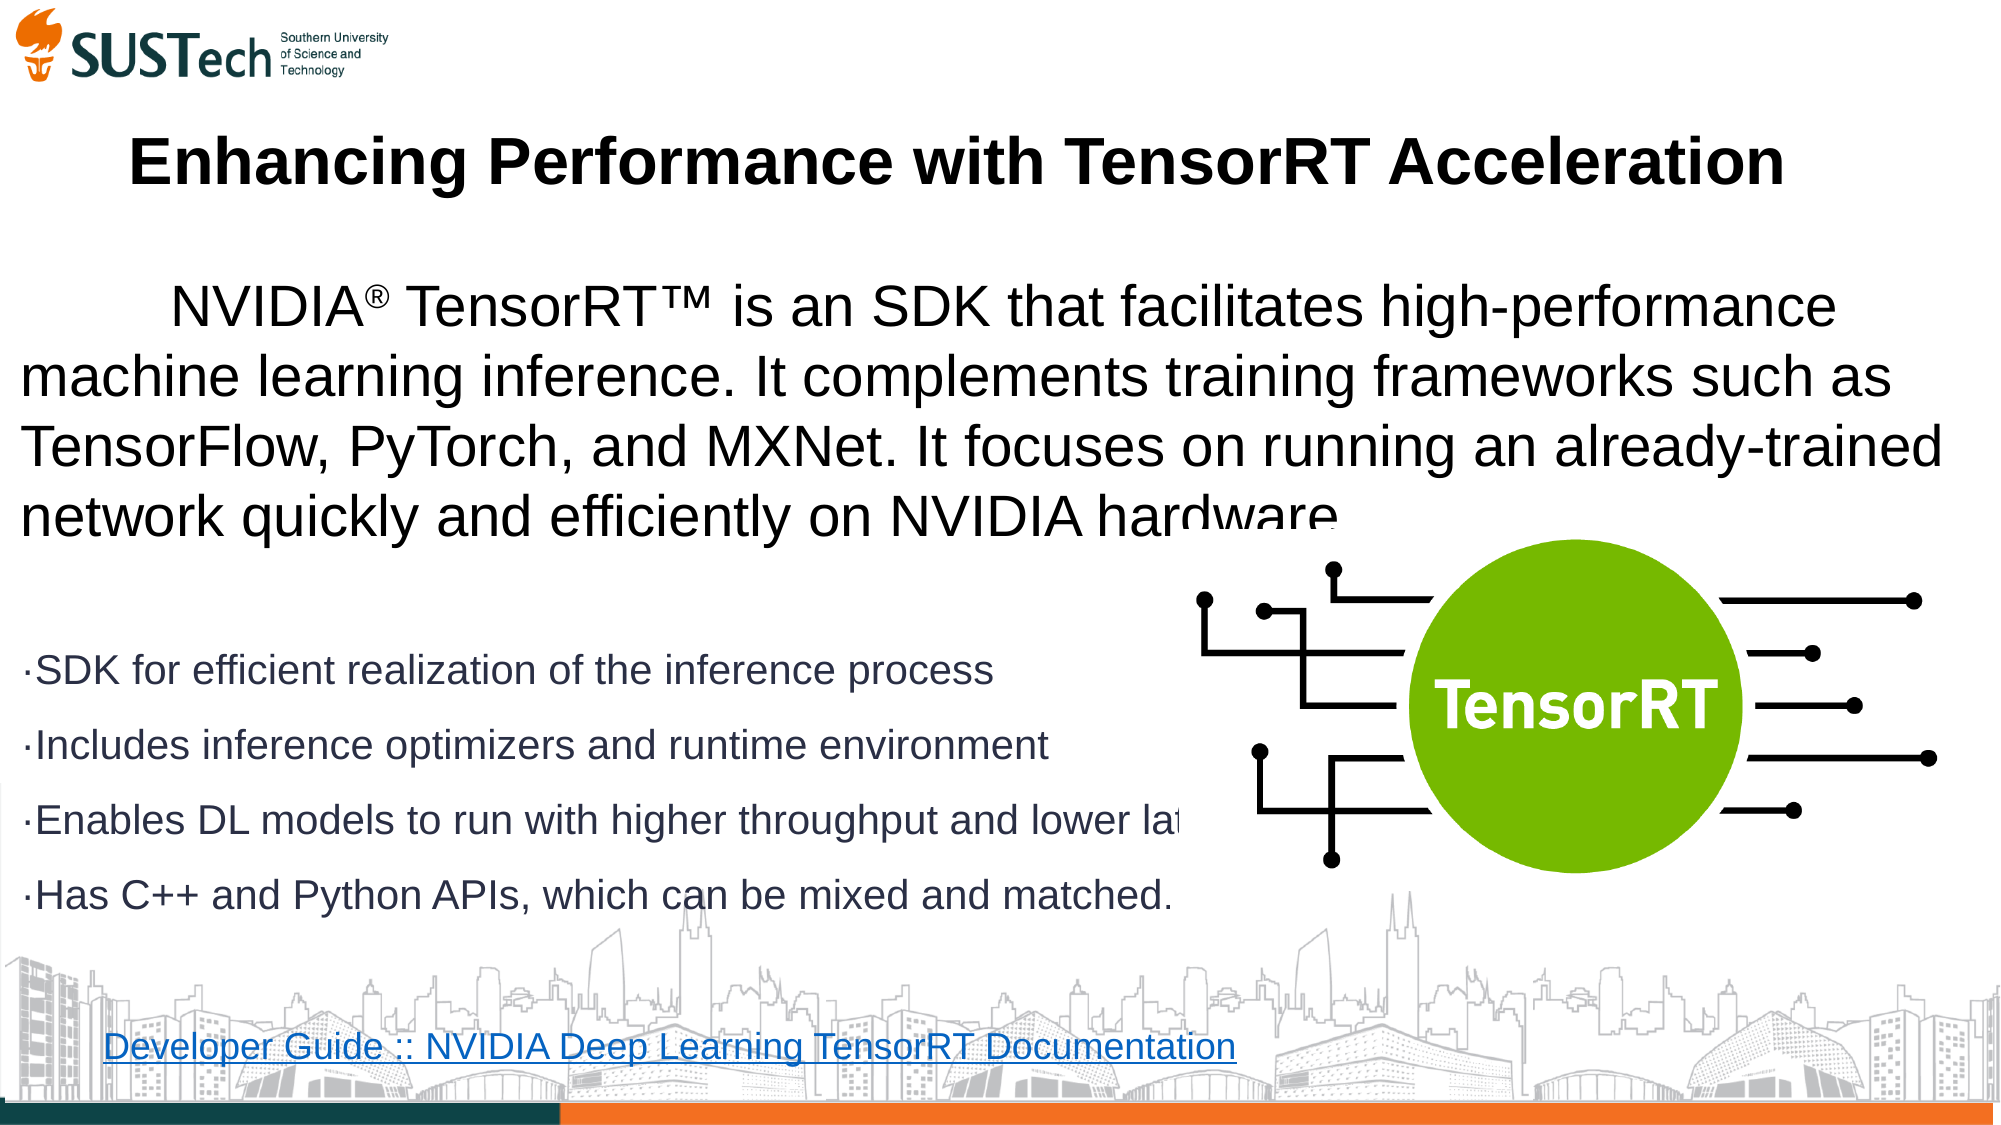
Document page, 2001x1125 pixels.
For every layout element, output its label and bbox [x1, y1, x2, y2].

text_box [0, 0, 2000, 1125]
picture [1179, 528, 1960, 891]
